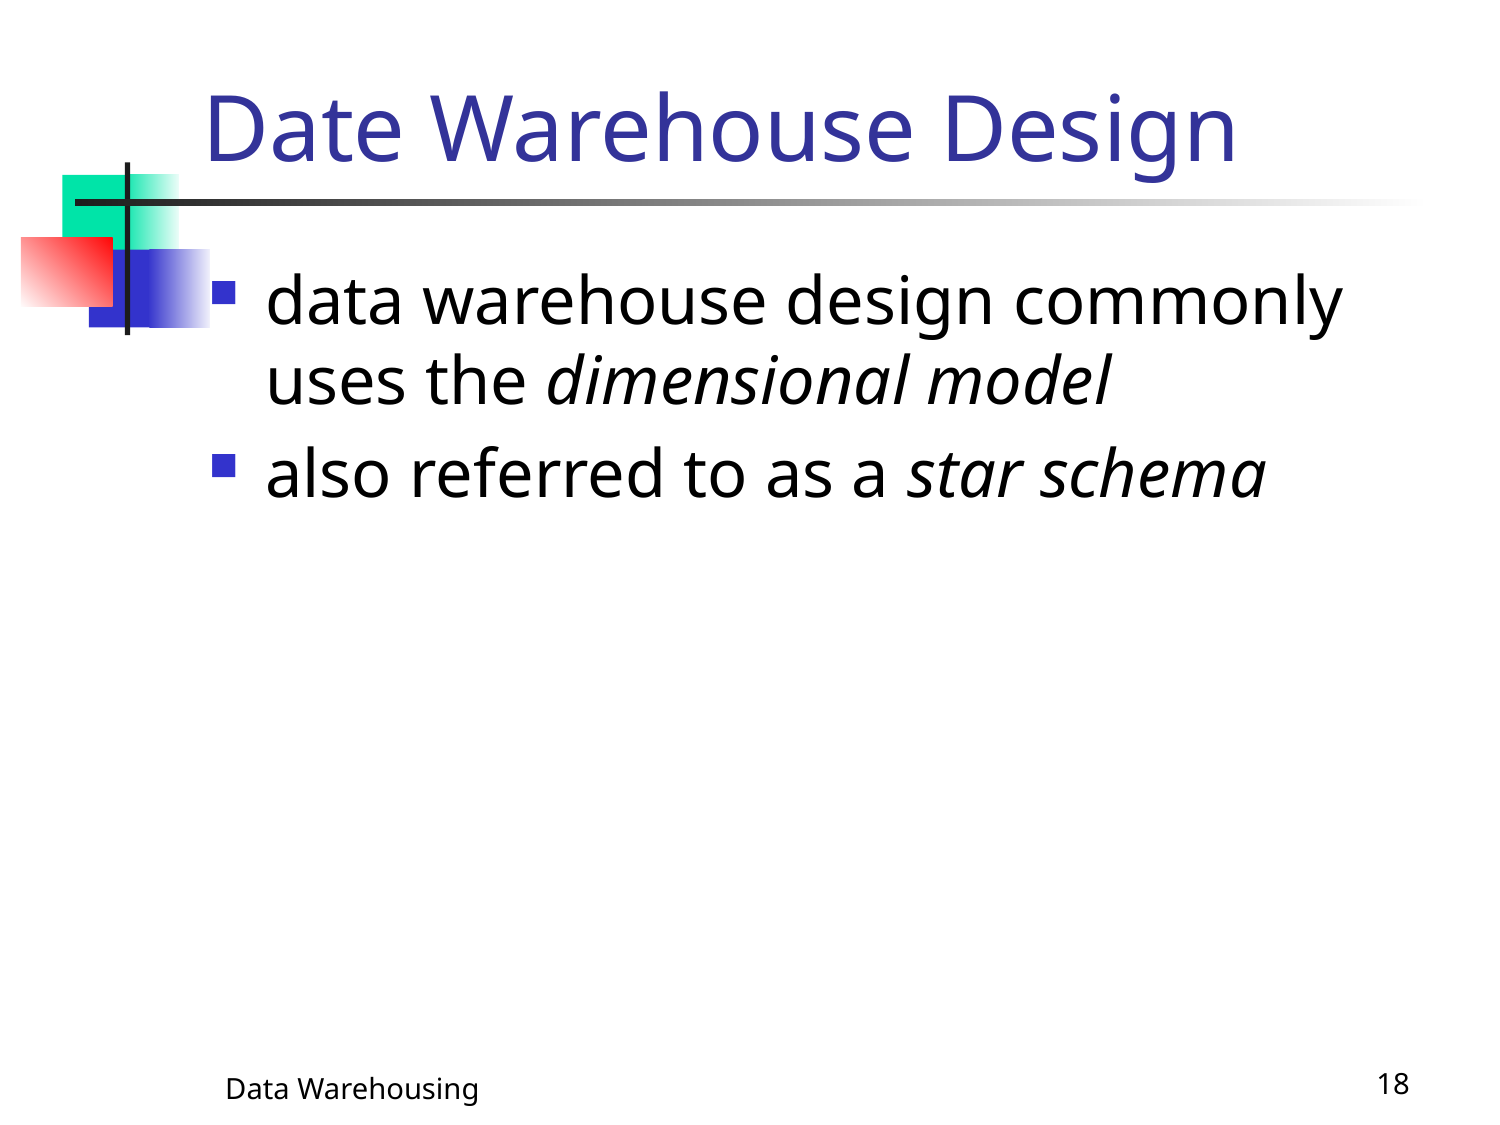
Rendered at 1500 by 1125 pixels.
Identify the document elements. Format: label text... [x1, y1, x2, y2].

list data warehouse design commonly uses the dimensional model also referred to as a star schema [193, 249, 1470, 1007]
slide_number 18 [1112, 1037, 1426, 1113]
footer Data Warehousing [209, 1037, 686, 1113]
title Date Warehouse Design [187, 0, 1467, 188]
